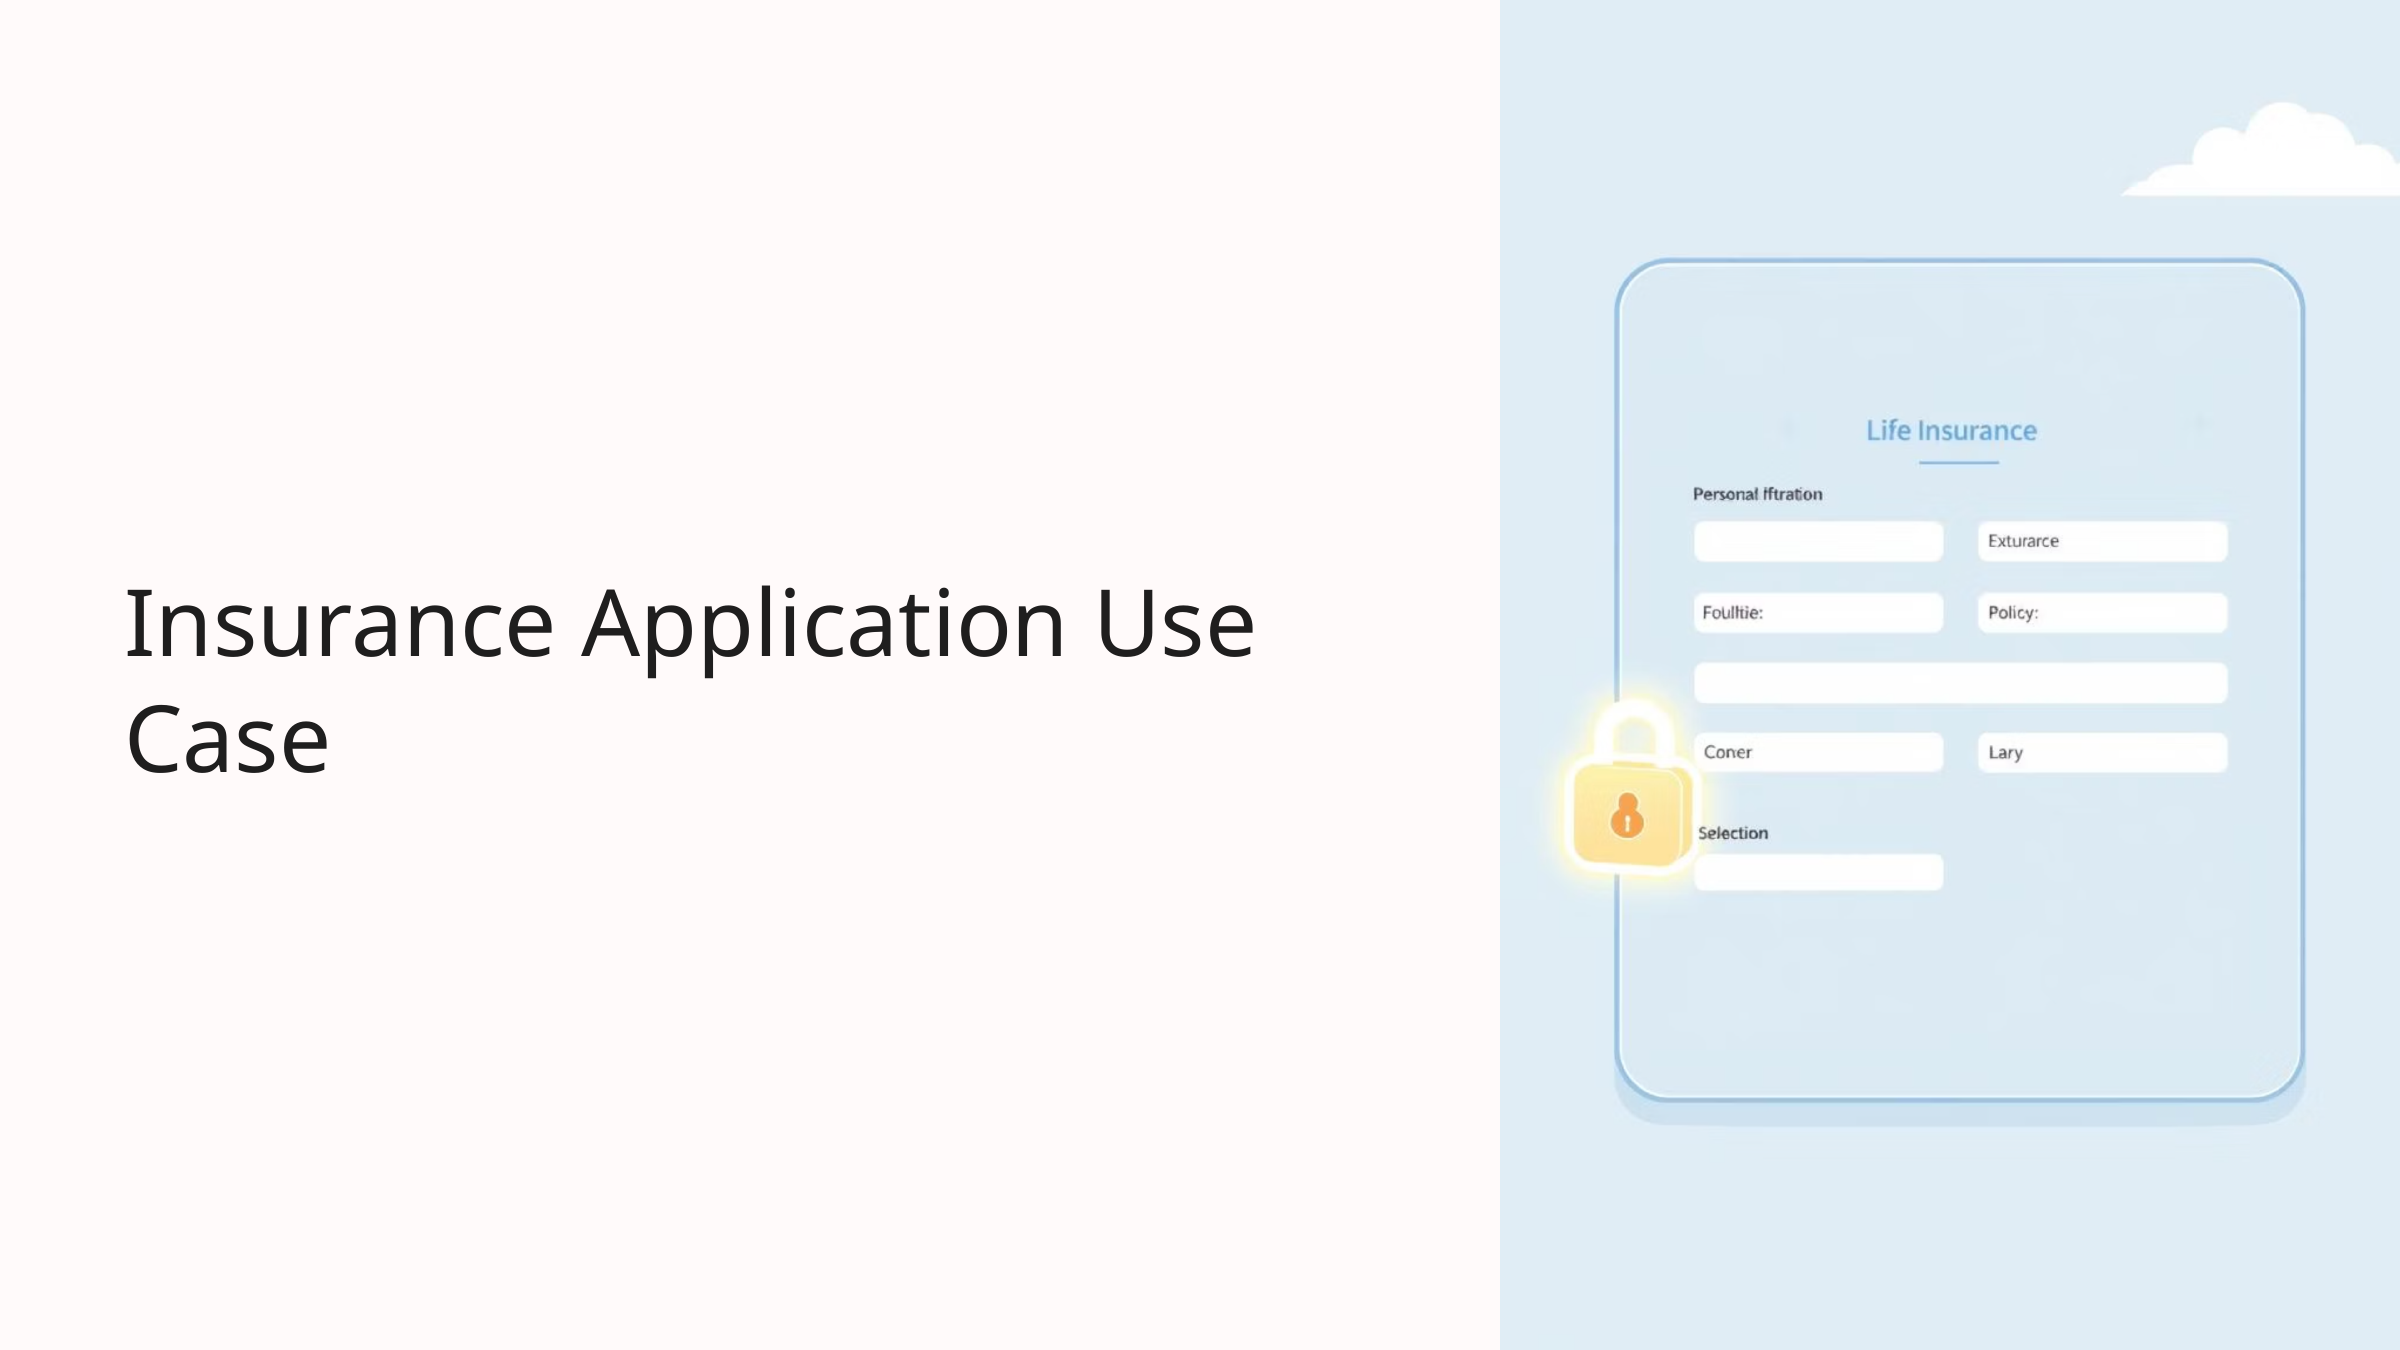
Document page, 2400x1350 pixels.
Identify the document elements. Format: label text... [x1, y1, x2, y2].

picture [1499, 0, 2400, 1350]
text_box Insurance Application Use Case [124, 558, 1376, 792]
